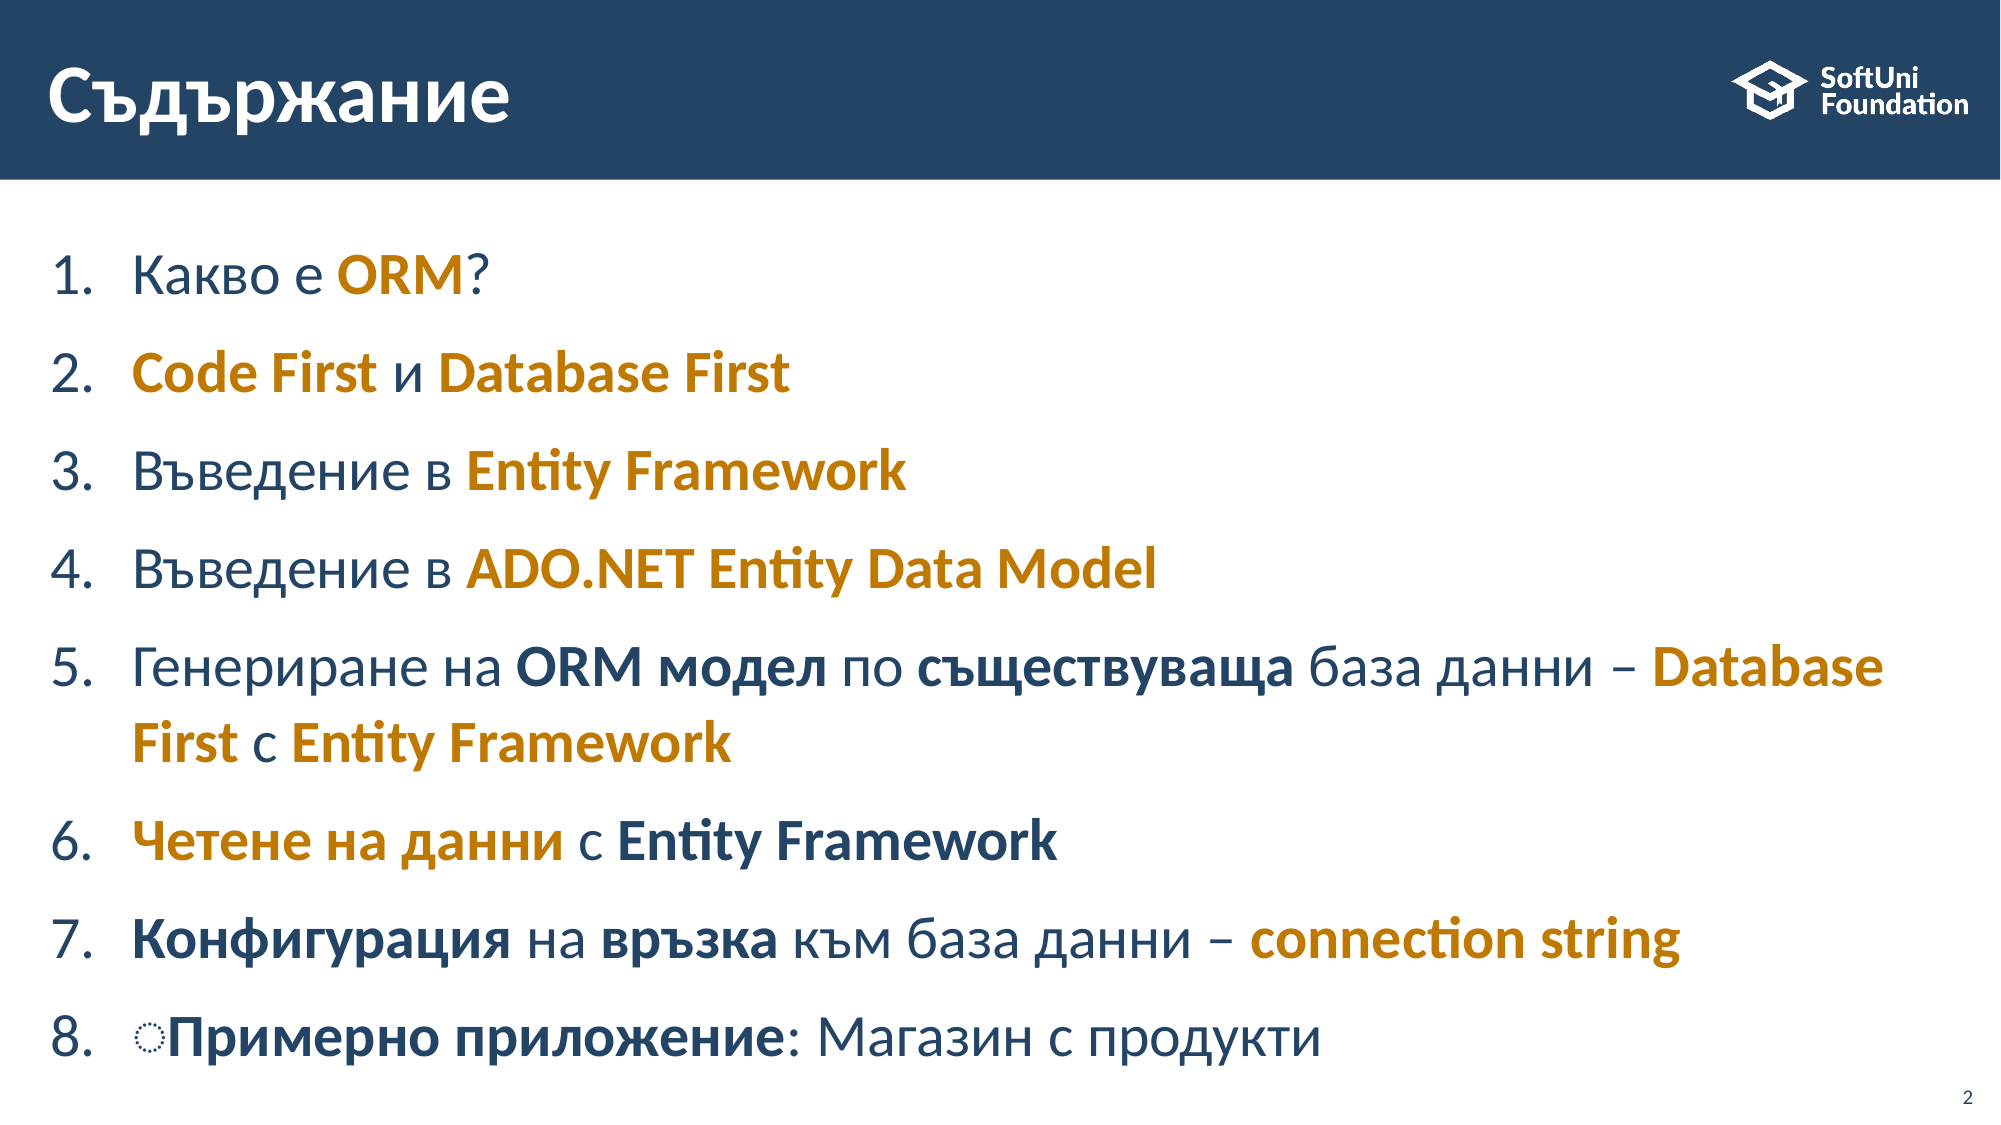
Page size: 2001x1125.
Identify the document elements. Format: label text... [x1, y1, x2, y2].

picture [1731, 60, 1968, 120]
text_box 2 [1927, 1067, 1989, 1117]
title Съдържание [31, 16, 1716, 162]
list Какво е ORM? ​Code First и Database First Въведение в Entity Framework ​​Въведение в ADO.NET Entity Data Model Генериране на ORM модел по съществуваща база данни – Database First с Entity Framework ​Четене на данни с Entity Framework ​Конфигурация на връзка към база данни – connection string ͏Примерно приложение: Магазин с продукти [32, 224, 1965, 1080]
